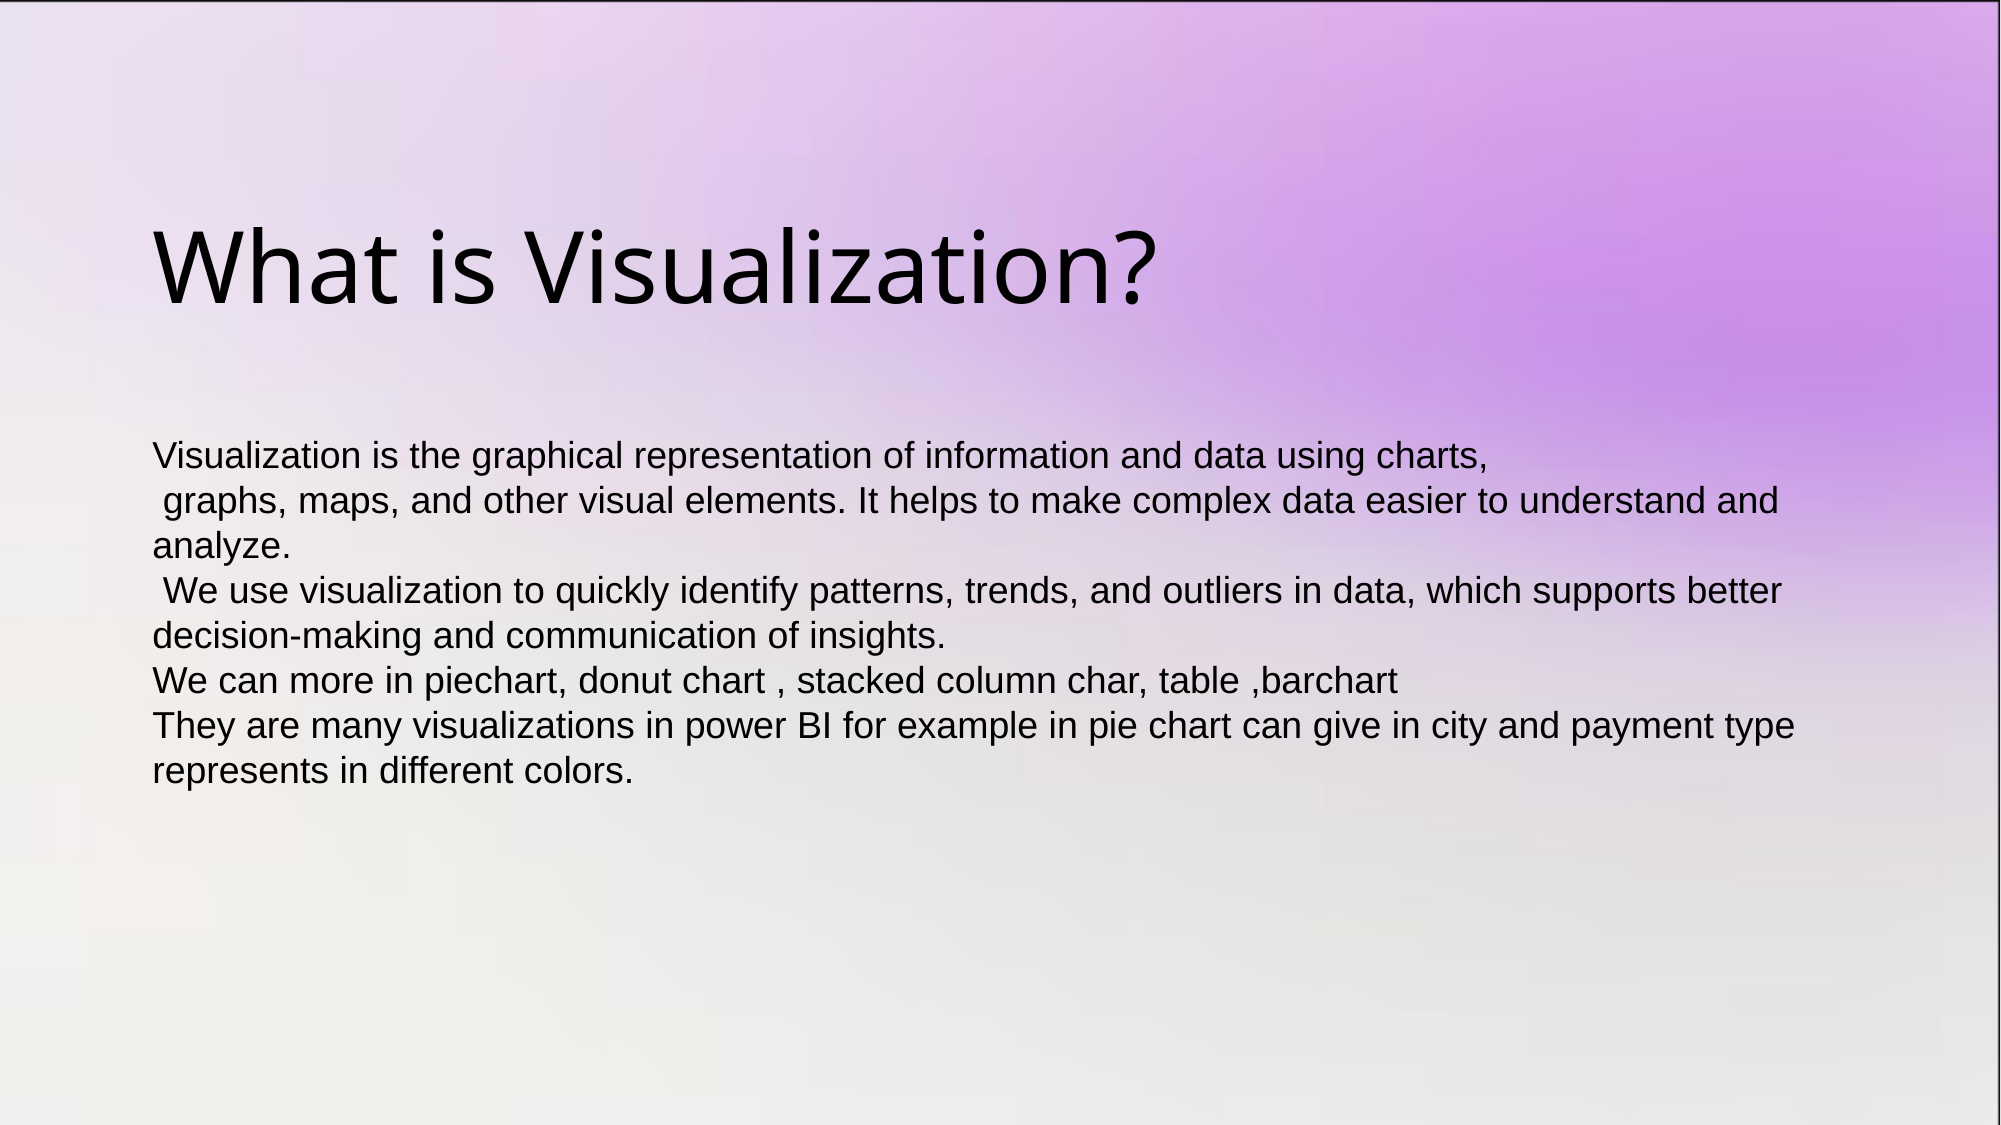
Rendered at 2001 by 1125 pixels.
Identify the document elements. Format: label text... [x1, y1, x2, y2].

list Visualization is the graphical representation of information and data using charts, graphs, maps, and other visual elements. It helps to make complex data easier to understand and analyze. We use visualization to quickly identify patterns, trends, and outliers in data, which supports better decision-making and communication of insights. We can more in piechart, donut chart , stacked column char, table ,barchart They are many visualizations in power BI for example in pie chart can give in city and payment type represents in different colors. [137, 329, 1893, 983]
title What is Visualization? [137, 160, 1863, 329]
picture [0, 0, 2001, 1125]
